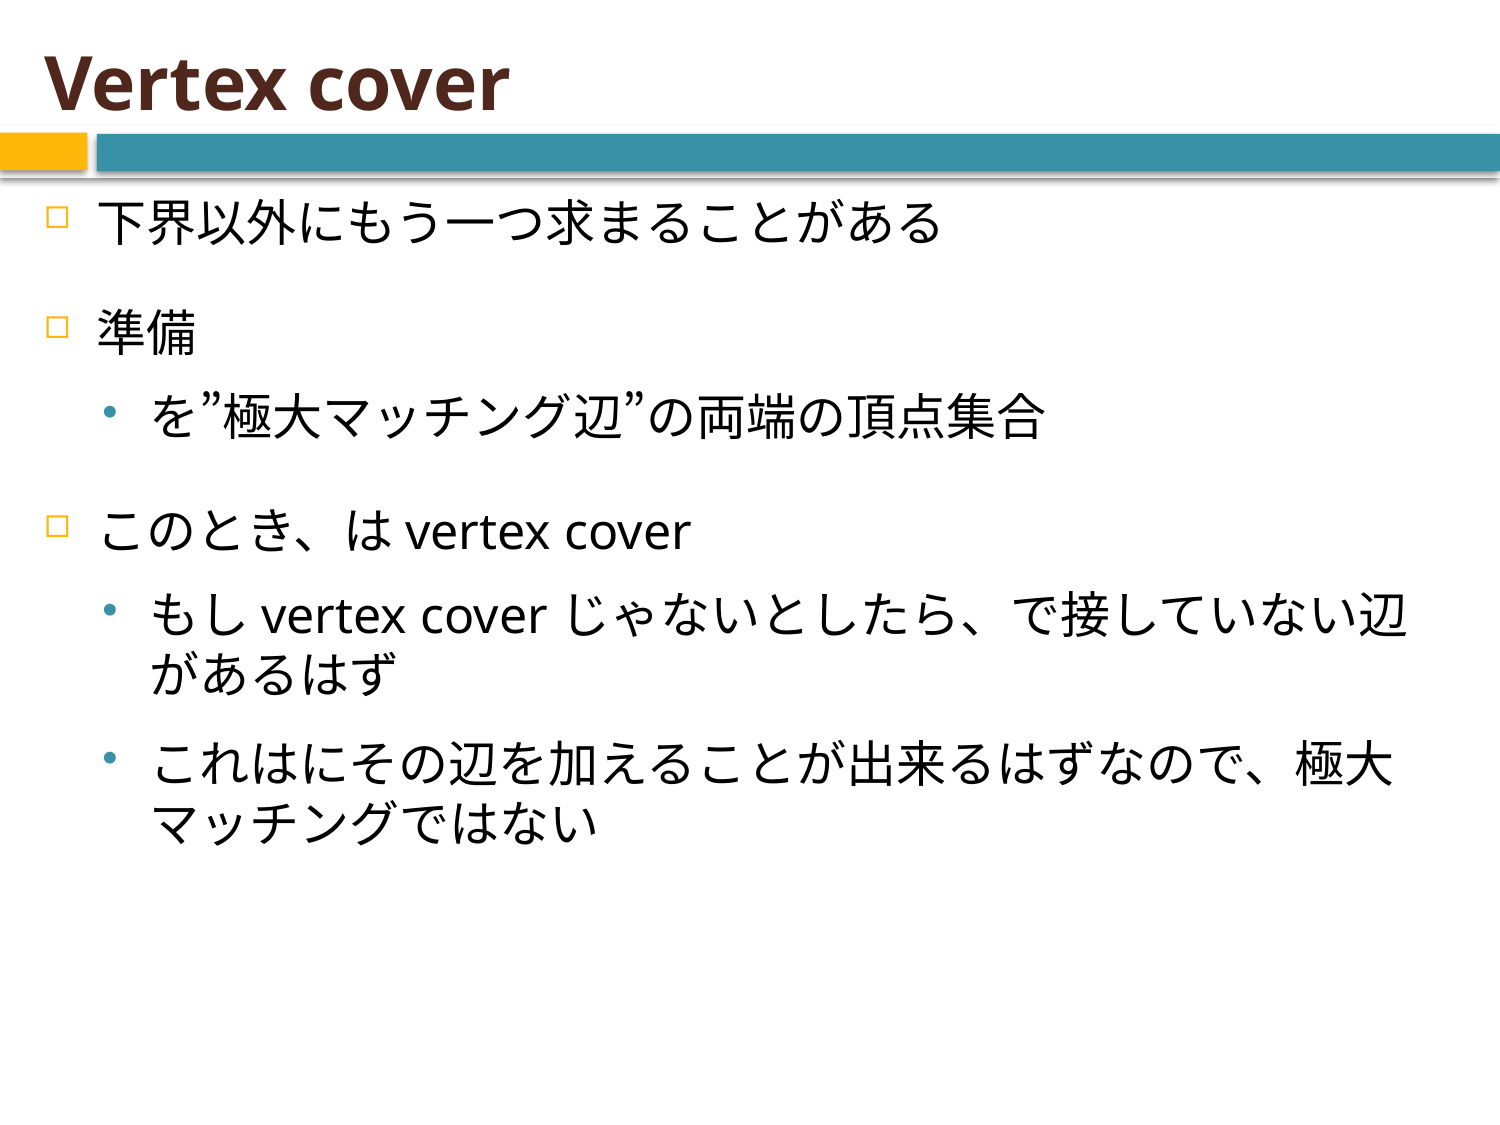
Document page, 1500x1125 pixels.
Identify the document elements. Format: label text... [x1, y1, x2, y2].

title Vertex cover [29, 30, 1471, 131]
